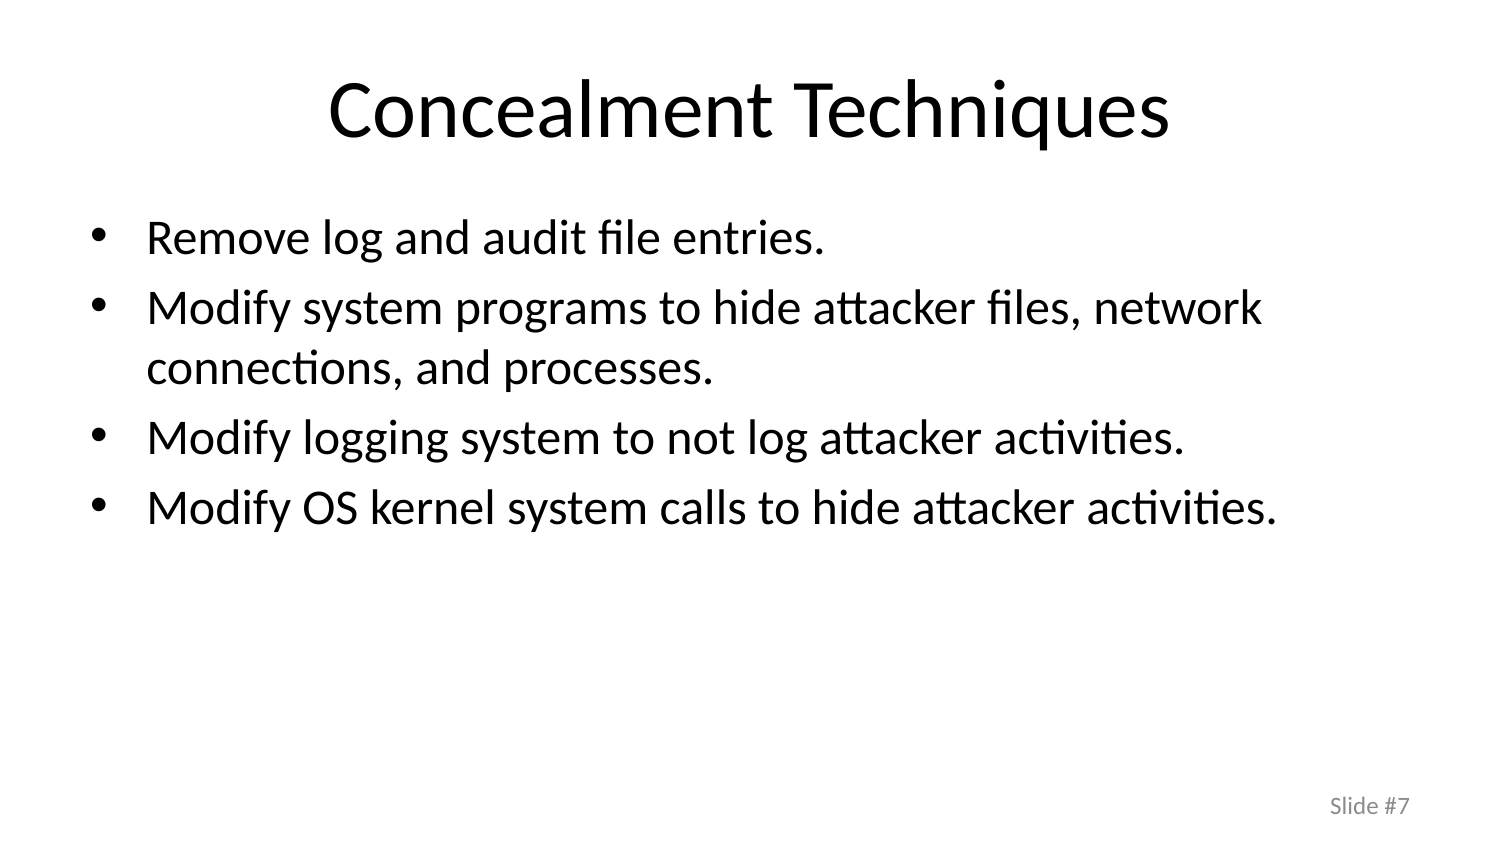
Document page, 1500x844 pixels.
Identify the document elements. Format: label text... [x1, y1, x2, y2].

slide_number Slide #7 [1074, 782, 1425, 827]
list Remove log and audit file entries. Modify system programs to hide attacker files, network connections, and processes. Modify logging system to not log attacker activities. Modify OS kernel system calls to hide attacker activities. [75, 196, 1425, 754]
title Concealment Techniques [75, 33, 1425, 175]
